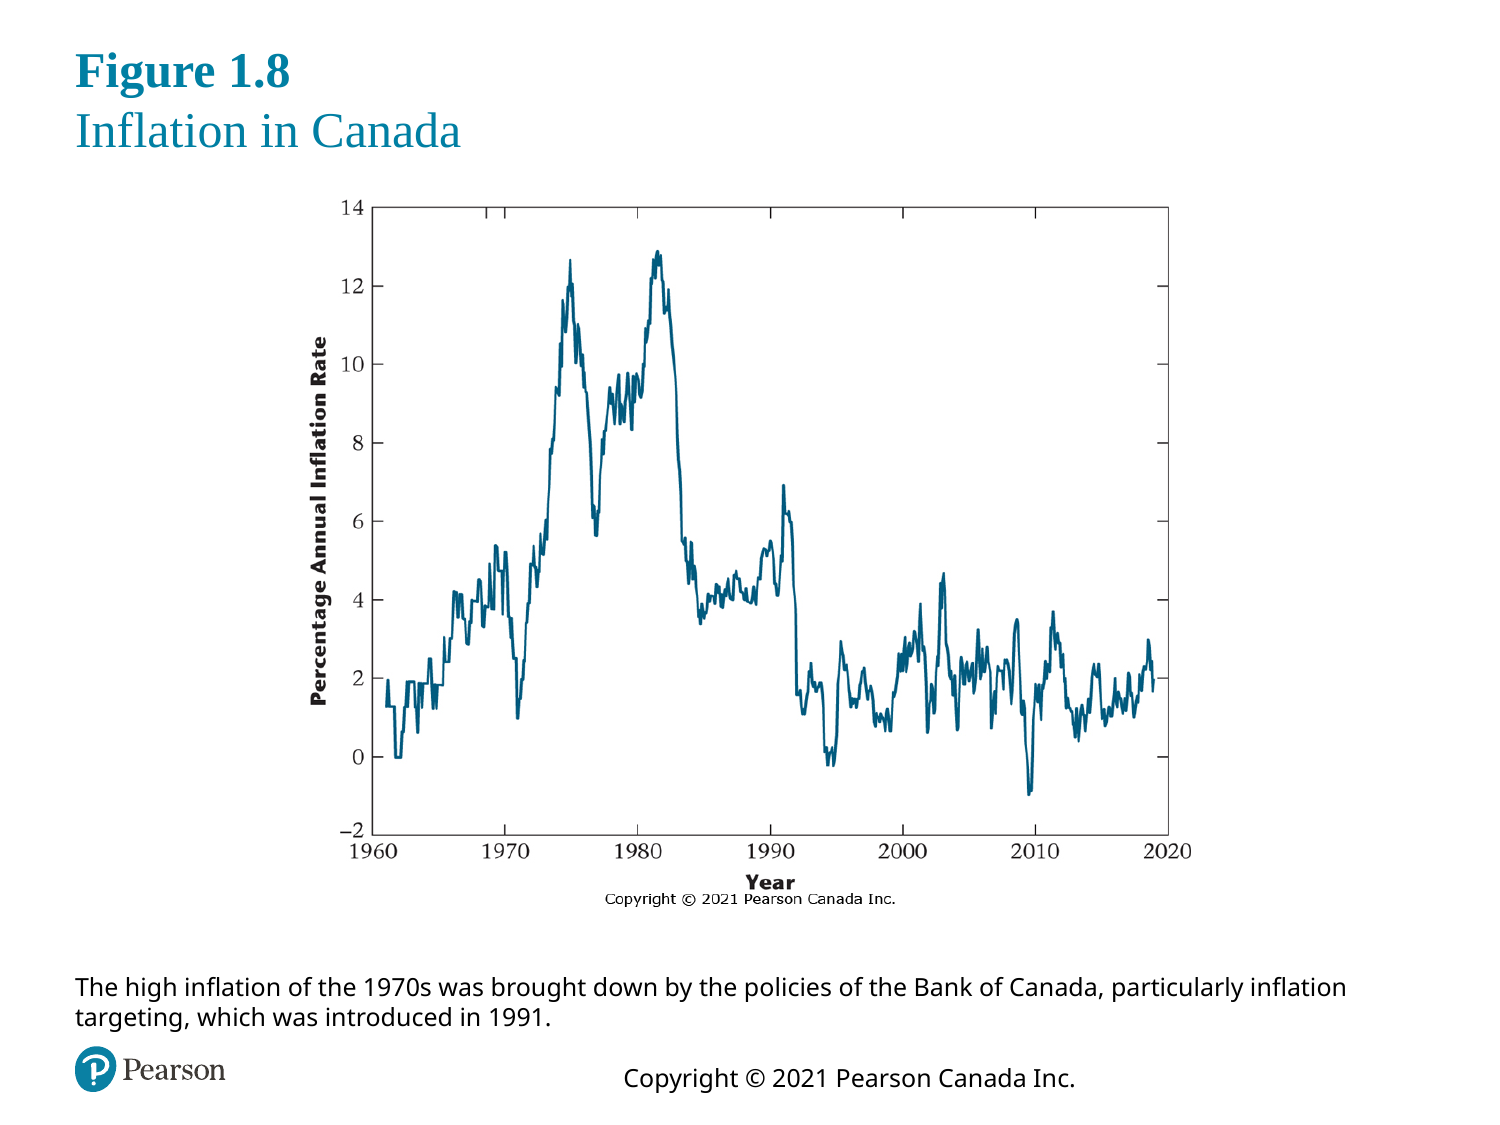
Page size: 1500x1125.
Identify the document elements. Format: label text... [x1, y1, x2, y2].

title Figure 1.8 Inflation in Canada [75, 37, 1425, 163]
picture [309, 199, 1191, 909]
list The high inflation of the 1970s was brought down by the policies of the Bank of Canada, particularly inflation targeting, which was introduced in 1991. [75, 945, 1425, 1031]
